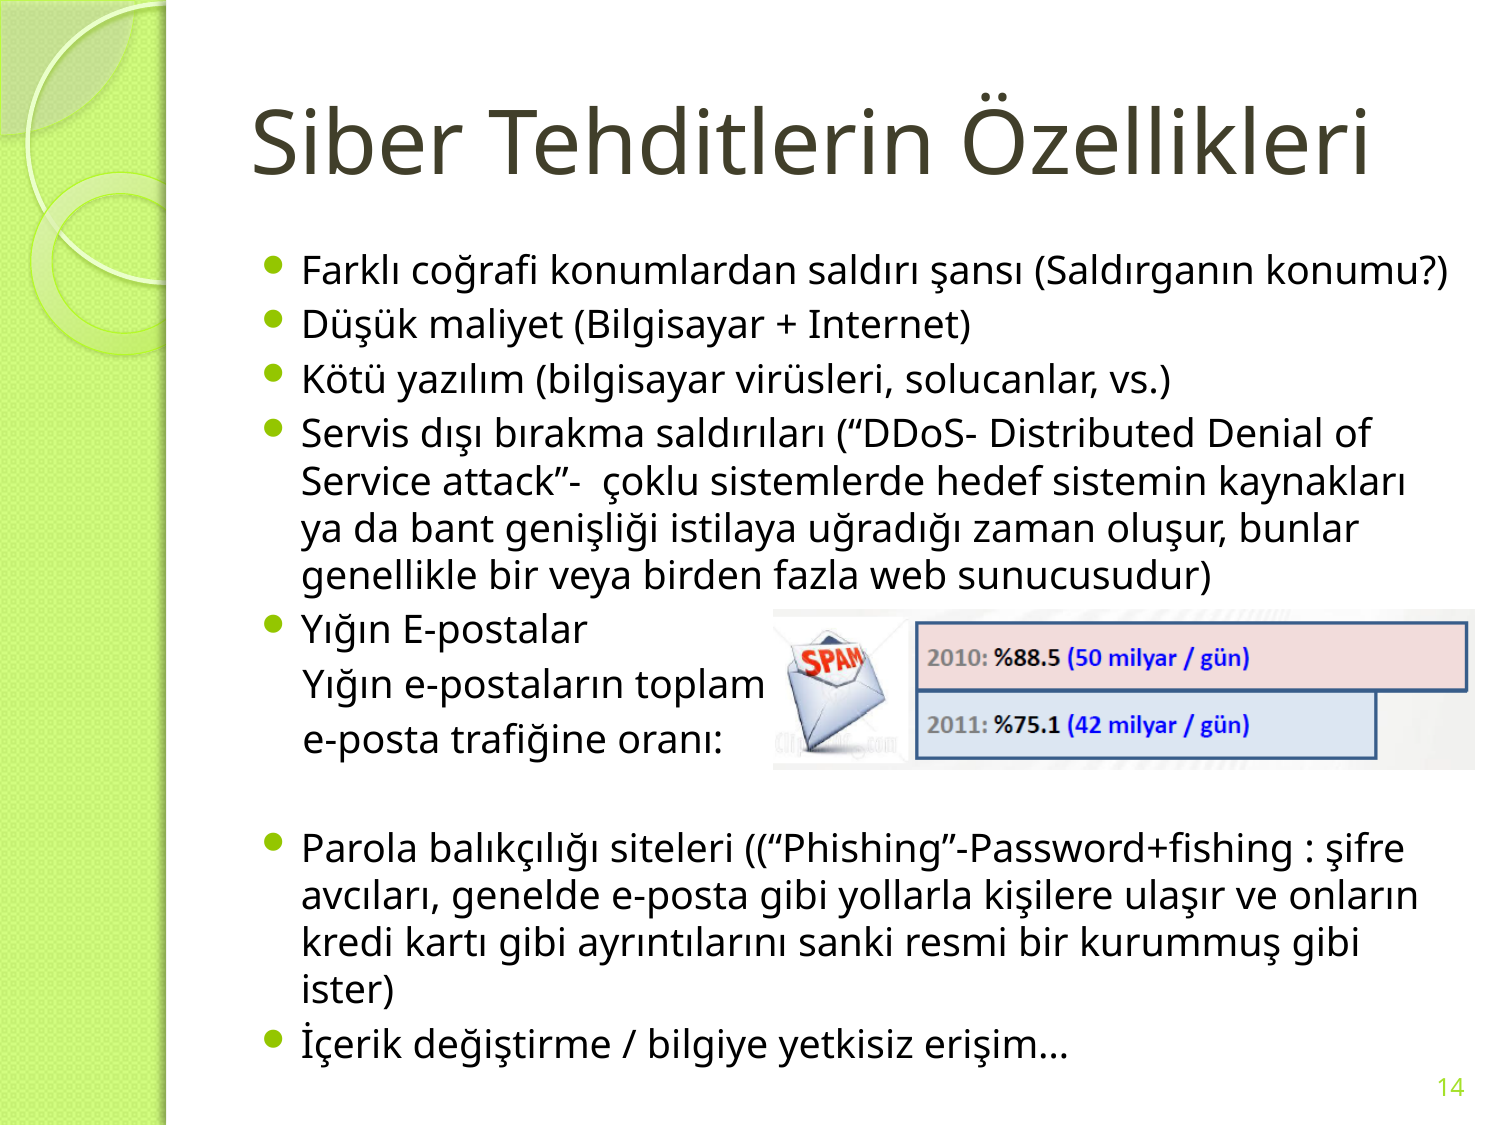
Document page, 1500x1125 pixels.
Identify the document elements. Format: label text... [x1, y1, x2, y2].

title Siber Tehditlerin Özellikleri [235, 45, 1466, 233]
list Farklı coğrafi konumlardan saldırı şansı (Saldırganın konumu?) Düşük maliyet (Bilgisayar + Internet) Kötü yazılım (bilgisayar virüsleri, solucanlar, vs.) Servis dışı bırakma saldırıları (“DDoS- Distributed Denial of Service attack”- çoklu sistemlerde hedef sistemin kaynakları ya da bant genişliği istilaya uğradığı zaman oluşur, bunlar genellikle bir veya birden fazla web sunucusudur) Yığın E-postalar Yığın e-postaların toplam e-posta trafiğine oranı: Parola balıkçılığı siteleri ((“Phishing”-Password+fishing : şifre avcıları, genelde e-posta gibi yollarla kişilere ulaşır ve onların kredi kartı gibi ayrıntılarını sanki resmi bir kurummuş gibi ister) İçerik değiştirme / bilgiye yetkisiz erişim… [235, 237, 1466, 1094]
slide_number 14 [1413, 1034, 1488, 1113]
picture [773, 608, 1475, 771]
